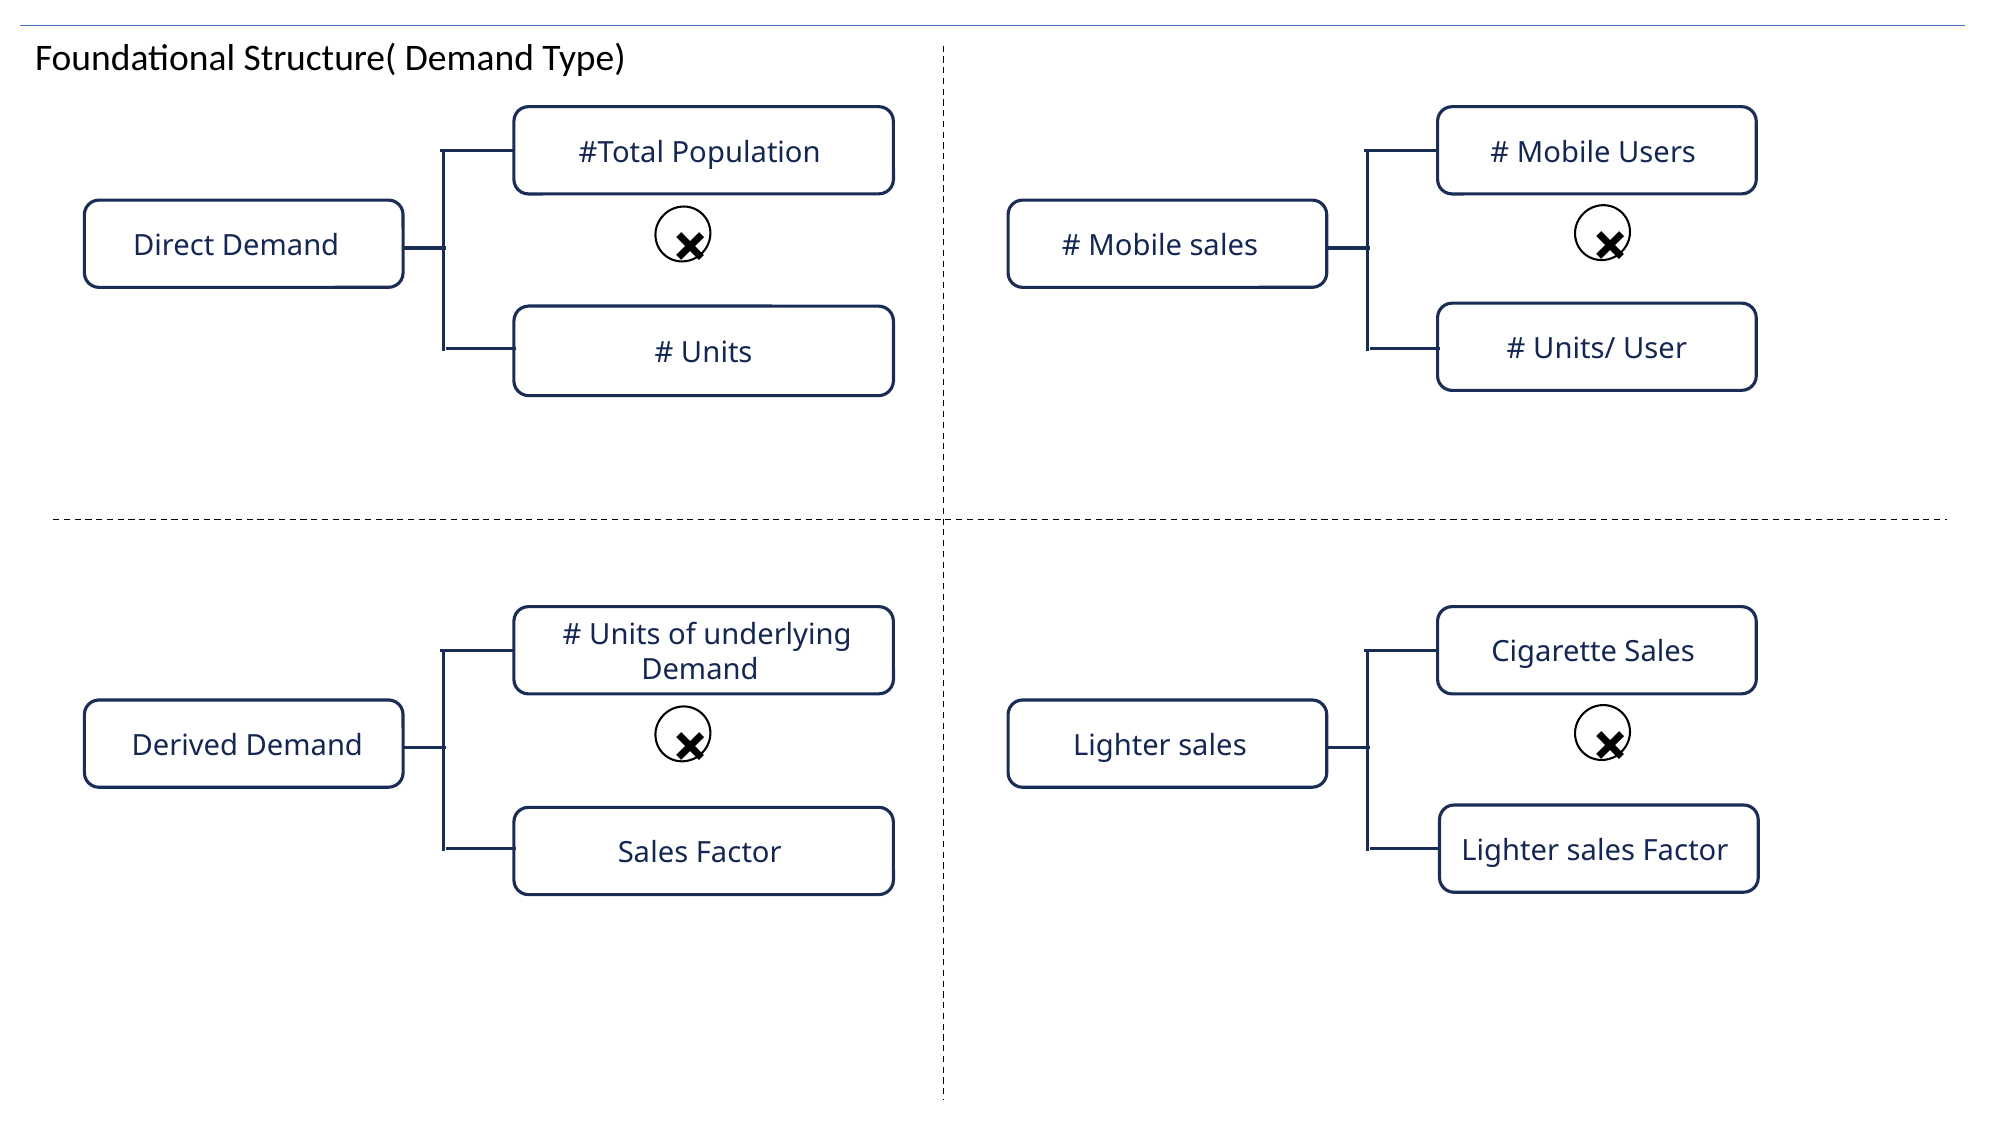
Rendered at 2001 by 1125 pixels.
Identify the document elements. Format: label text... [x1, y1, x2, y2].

text_box # Units/ User [1436, 302, 1758, 392]
text_box # Mobile Users [1436, 105, 1758, 195]
text_box + [654, 205, 712, 263]
text_box Lighter sales [1007, 698, 1328, 789]
text_box + [1573, 704, 1632, 762]
text_box + [654, 705, 712, 763]
text_box #Total Population [512, 105, 895, 195]
text_box Direct Demand [83, 199, 405, 289]
text_box Derived Demand [83, 698, 405, 789]
text_box + [1573, 204, 1632, 262]
text_box Cigarette Sales [1436, 605, 1758, 695]
text_box # Units of underlying Demand [512, 605, 895, 695]
text_box Foundational Structure( Demand Type) [20, 26, 1821, 86]
text_box Sales Factor [512, 806, 895, 896]
text_box Lighter sales Factor [1438, 803, 1760, 894]
text_box # Mobile sales [1007, 199, 1328, 289]
text_box # Units [512, 304, 895, 397]
